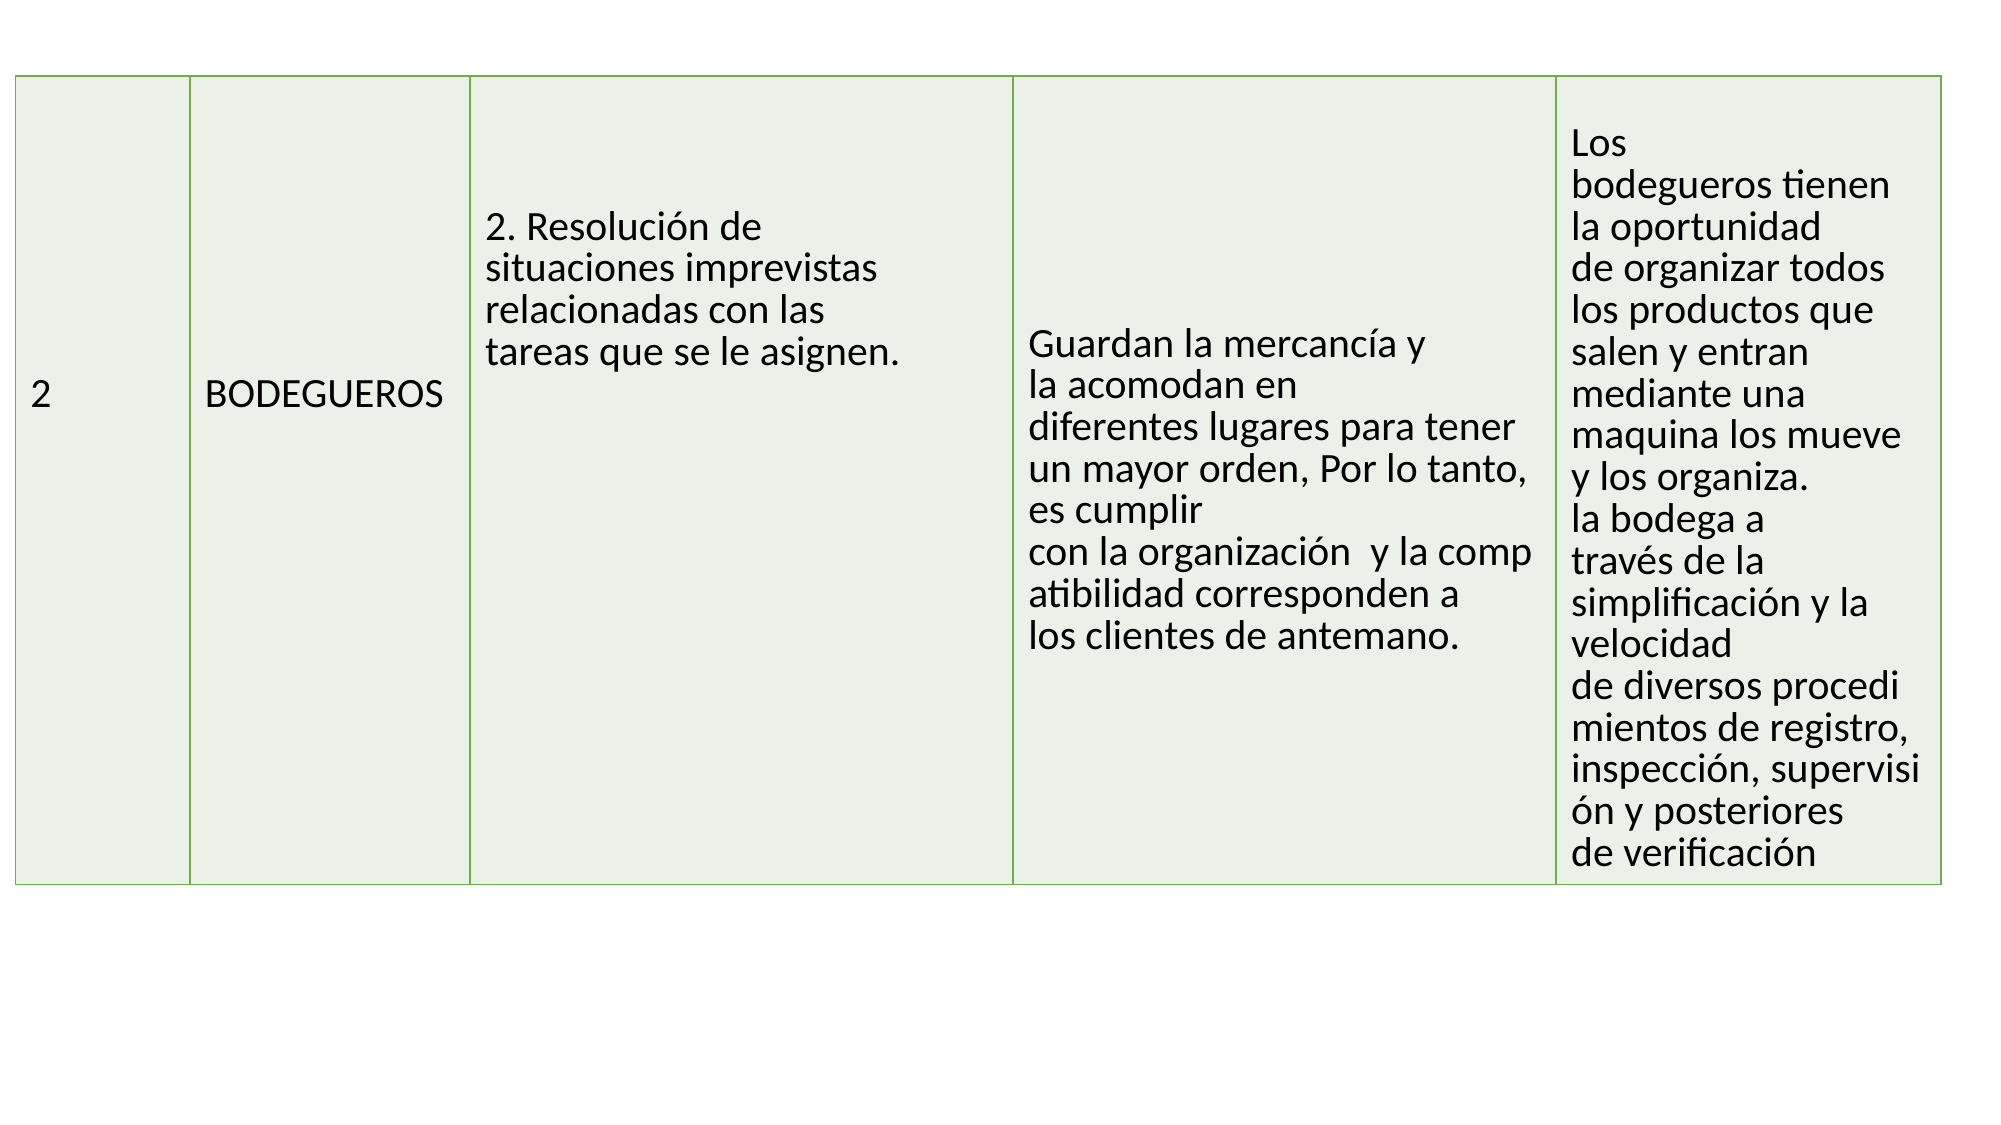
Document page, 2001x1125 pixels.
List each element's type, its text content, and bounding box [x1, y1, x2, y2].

table_header BODEGUEROS [191, 77, 469, 884]
table_header 2 [16, 77, 189, 884]
table_header Los bodegueros tienen la oportunidad de organizar todos los productos que salen y entran mediante una maquina los mueve y los organiza. la bodega a través de la simplificación y la velocidad de diversos procedimientos de registro, inspección, supervisión y posteriores de verificación [1557, 77, 1940, 884]
table_header 2. Resolución de situaciones imprevistas relacionadas con las tareas que se le asignen. [471, 77, 1012, 884]
table_header Guardan la mercancía y la acomodan en diferentes lugares para tener un mayor orden, Por lo tanto, es cumplir con la organización y la compatibilidad corresponden a los clientes de antemano. [1014, 77, 1555, 884]
